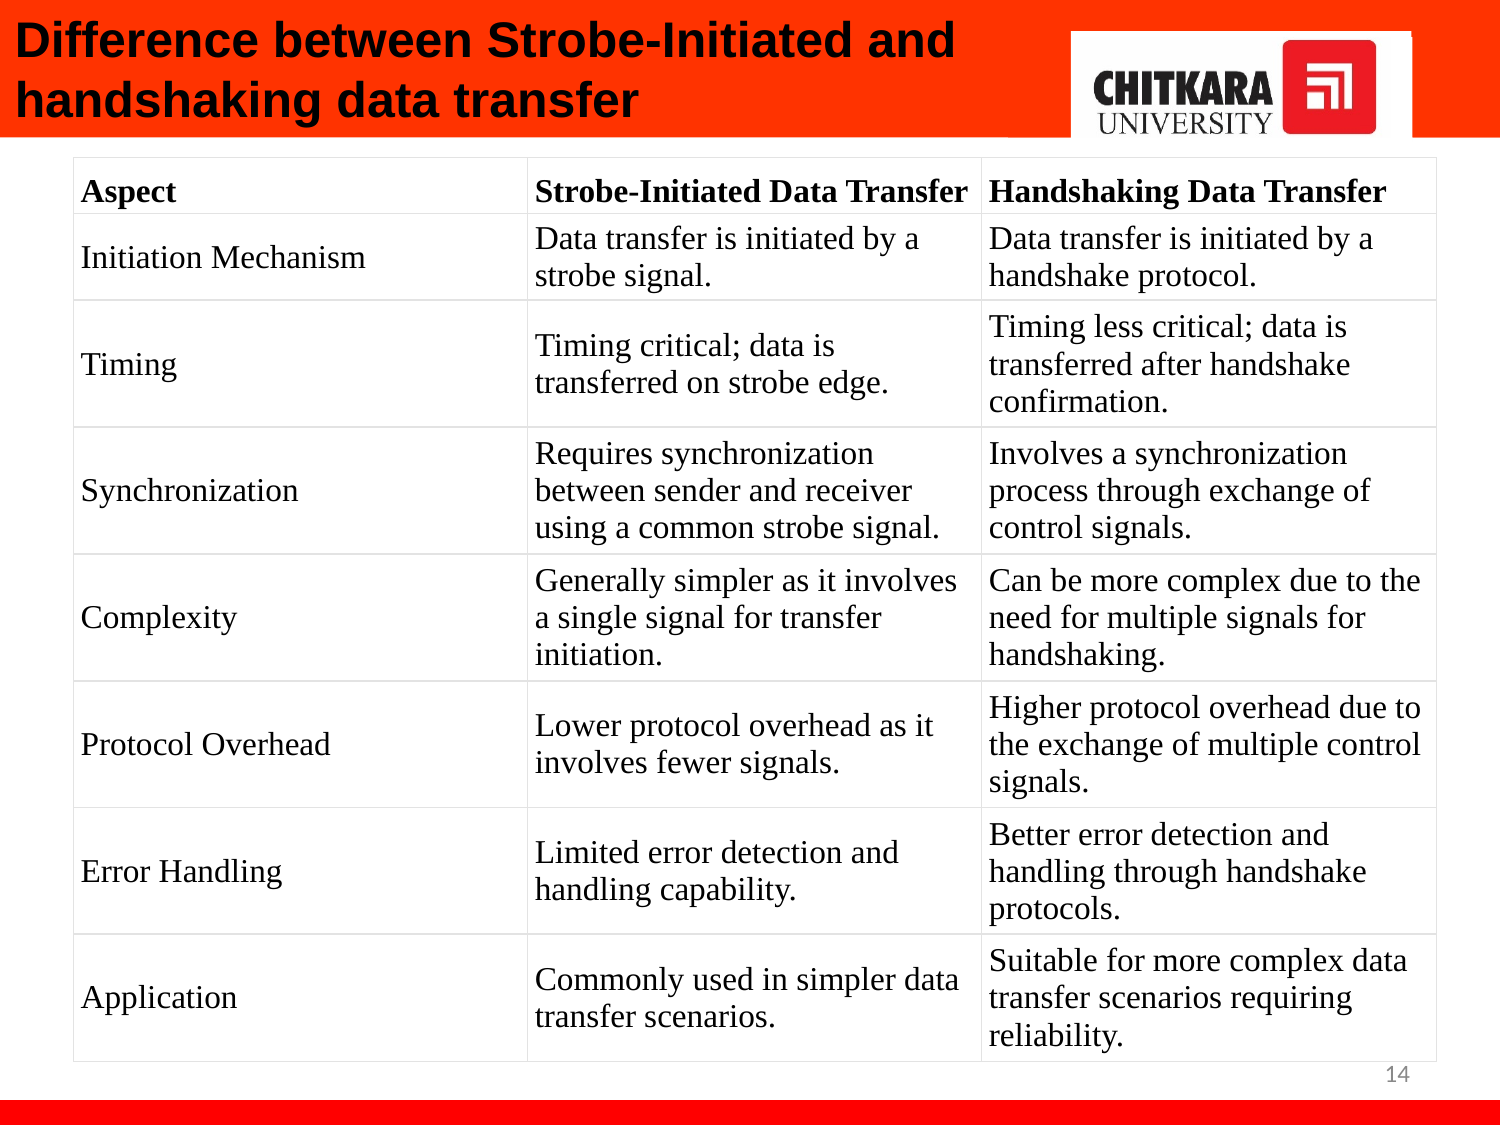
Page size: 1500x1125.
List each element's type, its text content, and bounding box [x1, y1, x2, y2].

slide_number 14 [1074, 1042, 1425, 1103]
table_cell Limited error detection and handling capability. [528, 808, 981, 933]
table_header Handshaking Data Transfer [982, 158, 1436, 213]
table_cell Higher protocol overhead due to the exchange of multiple control signals. [982, 682, 1436, 807]
table_cell Lower protocol overhead as it involves fewer signals. [528, 682, 981, 807]
table_cell Timing critical; data is transferred on strobe edge. [528, 301, 981, 426]
table_cell Can be more complex due to the need for multiple signals for handshaking. [982, 555, 1436, 680]
table_cell Suitable for more complex data transfer scenarios requiring reliability. [982, 935, 1436, 1061]
table_header Strobe-Initiated Data Transfer [528, 158, 981, 213]
table_cell Data transfer is initiated by a handshake protocol. [982, 214, 1436, 299]
table_header Aspect [74, 158, 527, 213]
table_cell Timing [74, 301, 527, 426]
text_box Difference between Strobe-Initiated and handshaking data transfer [0, 0, 1072, 135]
table_cell Complexity [74, 555, 527, 680]
table_cell Better error detection and handling through handshake protocols. [982, 808, 1436, 933]
picture [1074, 37, 1391, 138]
table_cell Involves a synchronization process through exchange of control signals. [982, 428, 1436, 553]
table_cell Protocol Overhead [74, 682, 527, 807]
table_cell Requires synchronization between sender and receiver using a common strobe signal. [528, 428, 981, 553]
table_cell Timing less critical; data is transferred after handshake confirmation. [982, 301, 1436, 426]
table_cell Application [74, 935, 527, 1061]
table_cell Error Handling [74, 808, 527, 933]
table_cell Commonly used in simpler data transfer scenarios. [528, 935, 981, 1061]
table_cell Generally simpler as it involves a single signal for transfer initiation. [528, 555, 981, 680]
table_cell Synchronization [74, 428, 527, 553]
table_cell Data transfer is initiated by a strobe signal. [528, 214, 981, 299]
table_cell Initiation Mechanism [74, 214, 527, 299]
